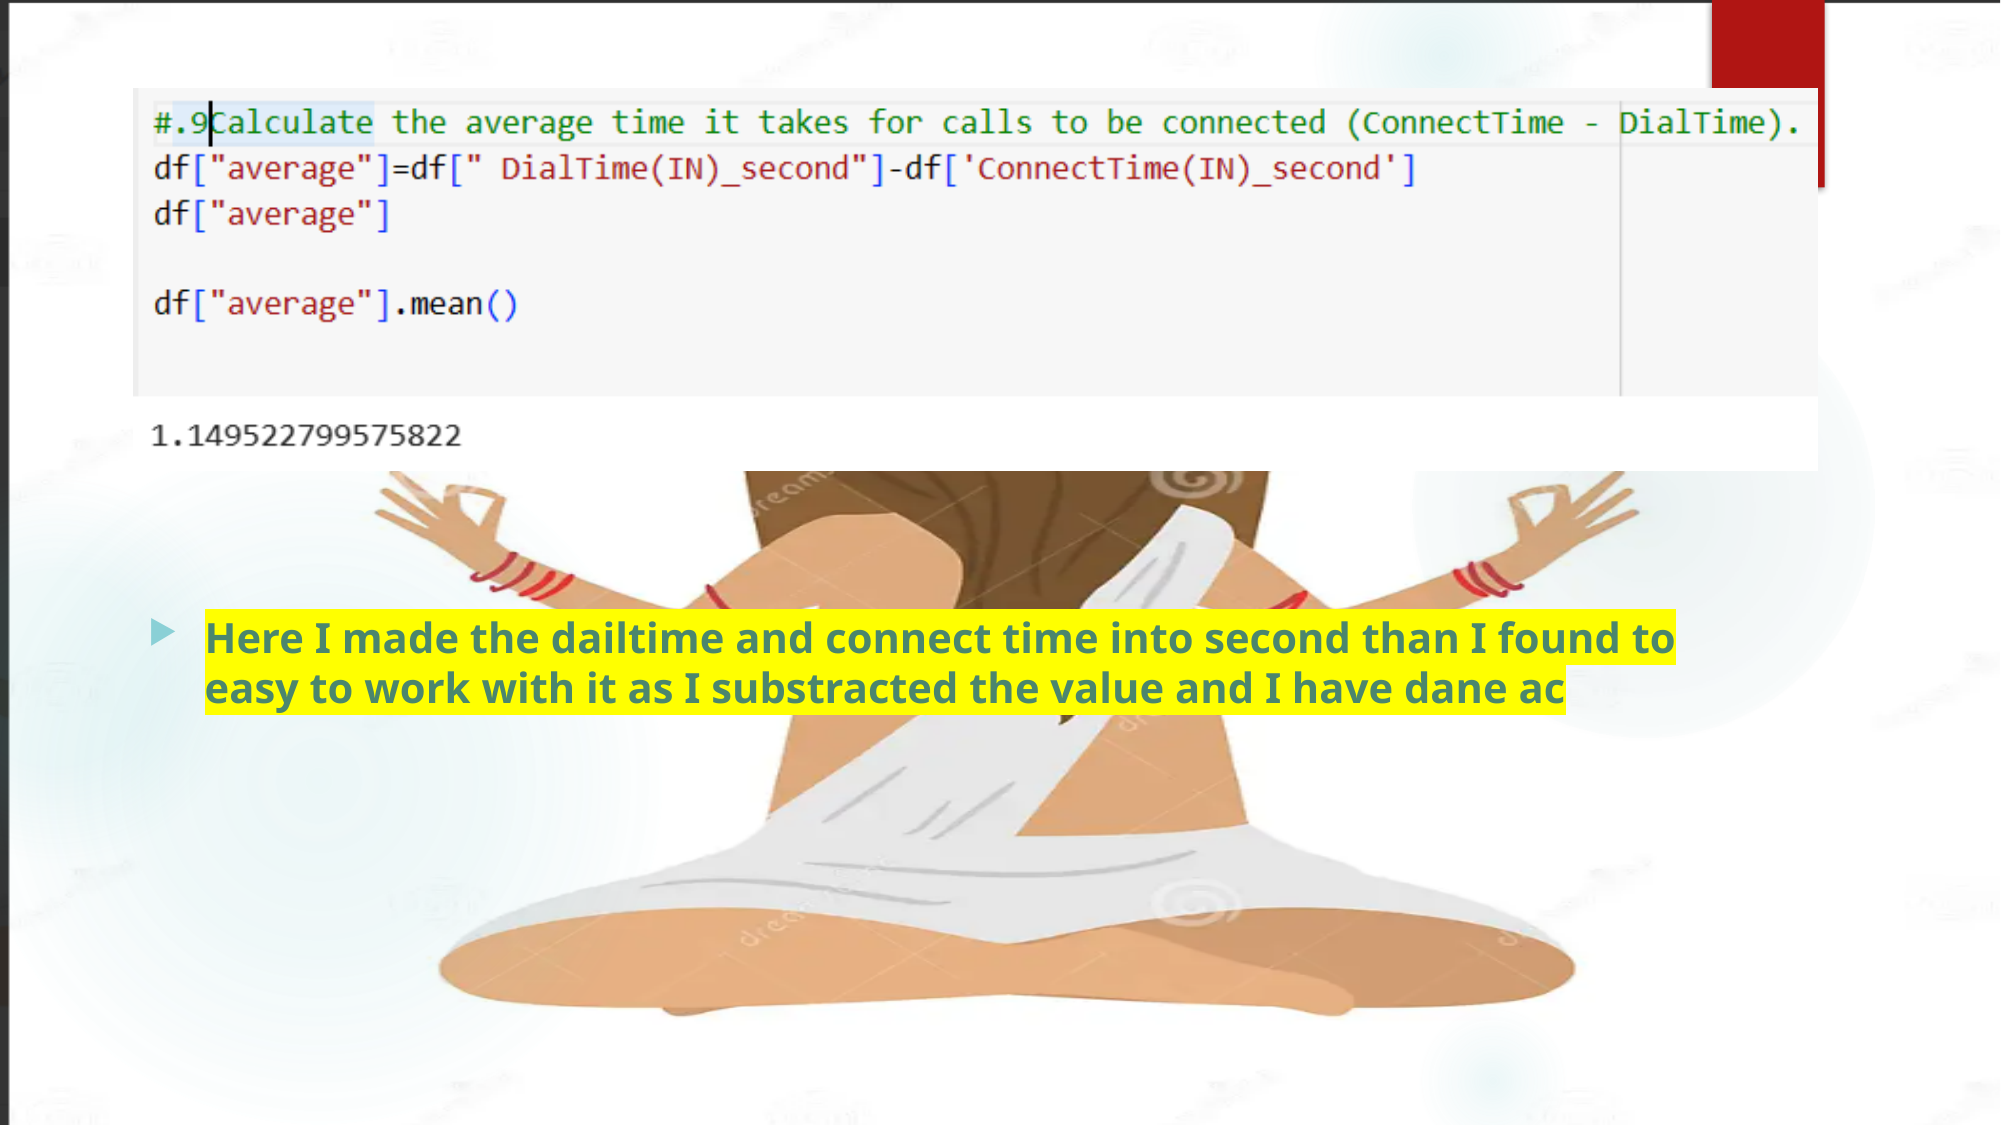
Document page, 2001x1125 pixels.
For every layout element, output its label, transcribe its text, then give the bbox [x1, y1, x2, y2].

list Here I made the dailtime and connect time into second than I found to easy to work with it as I substracted the value and I have dane ac [133, 603, 1713, 788]
picture [0, 0, 2001, 1125]
